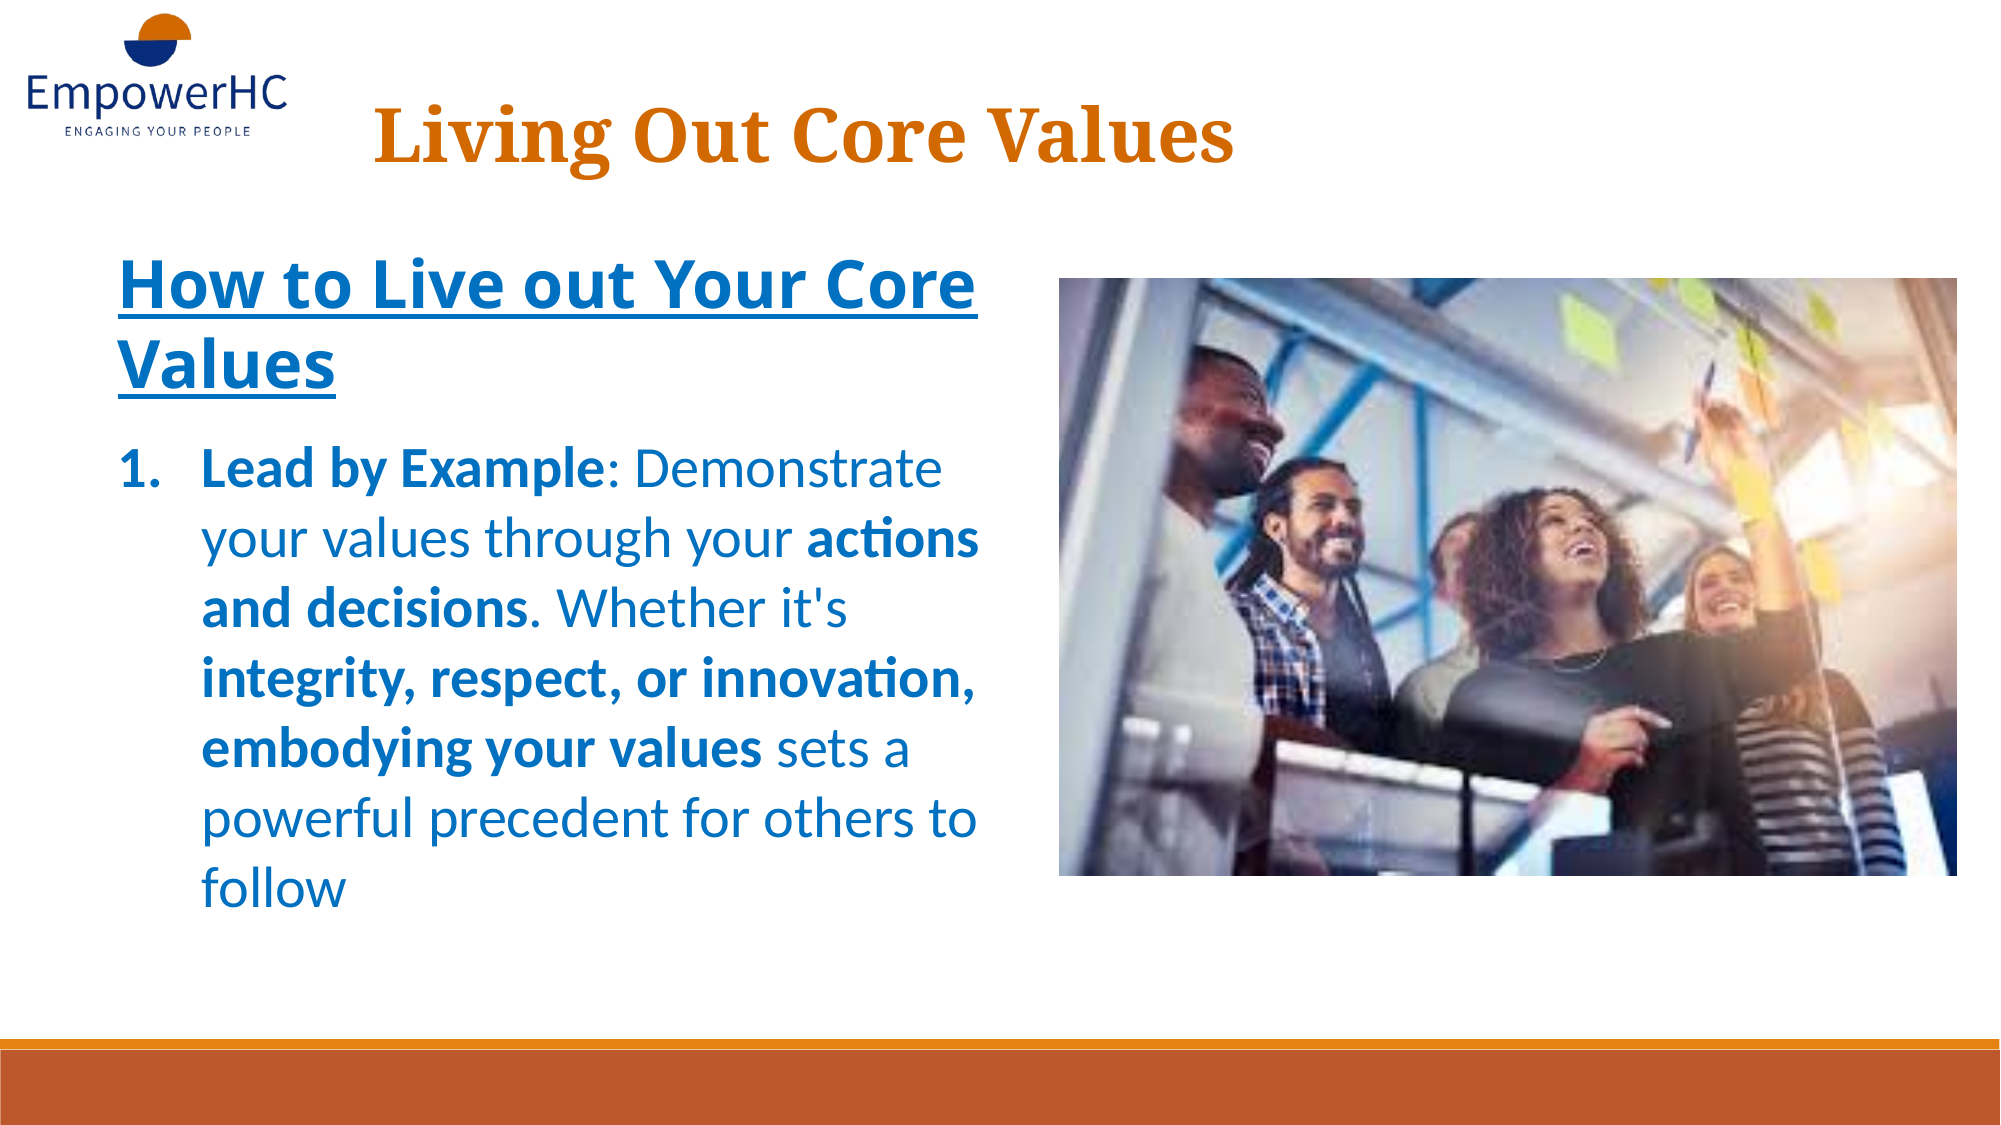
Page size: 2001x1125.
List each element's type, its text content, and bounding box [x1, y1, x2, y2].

picture [0, 0, 359, 162]
text_box How to Live out Your Core Values Lead by Example: Demonstrate your values through your actions and decisions. Whether it's integrity, respect, or innovation, embodying your values sets a powerful precedent for others to follow [102, 234, 1000, 927]
text_box Living Out Core Values [358, 79, 1735, 185]
picture [1059, 278, 1958, 877]
